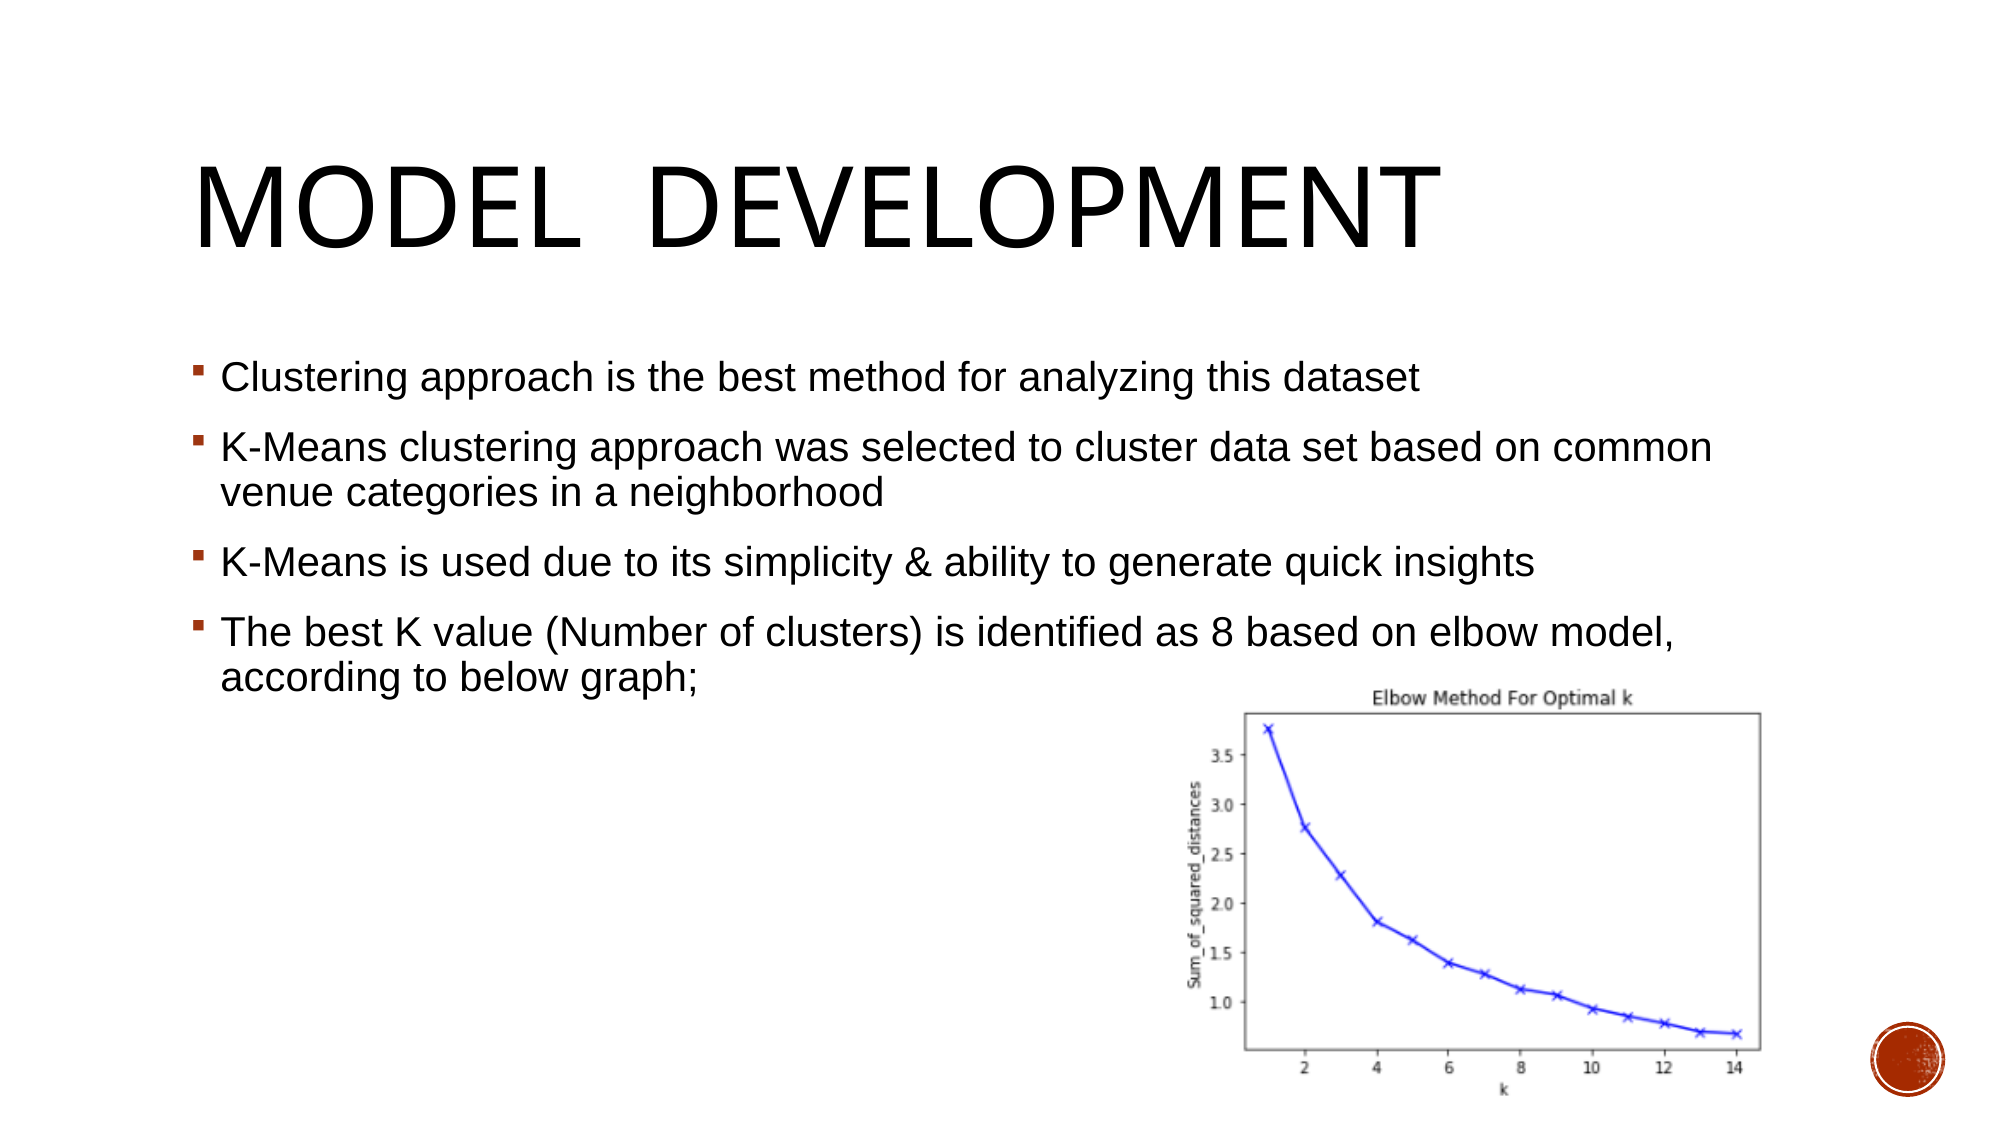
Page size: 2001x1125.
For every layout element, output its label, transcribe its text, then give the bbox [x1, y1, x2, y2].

title Model Development [175, 79, 1826, 344]
list Clustering approach is the best method for analyzing this dataset K-Means clustering approach was selected to cluster data set based on common venue categories in a neighborhood K-Means is used due to its simplicity & ability to generate quick insights The best K value (Number of clusters) is identified as 8 based on elbow model, according to below graph; [175, 348, 1826, 1013]
picture [1157, 679, 1825, 1125]
